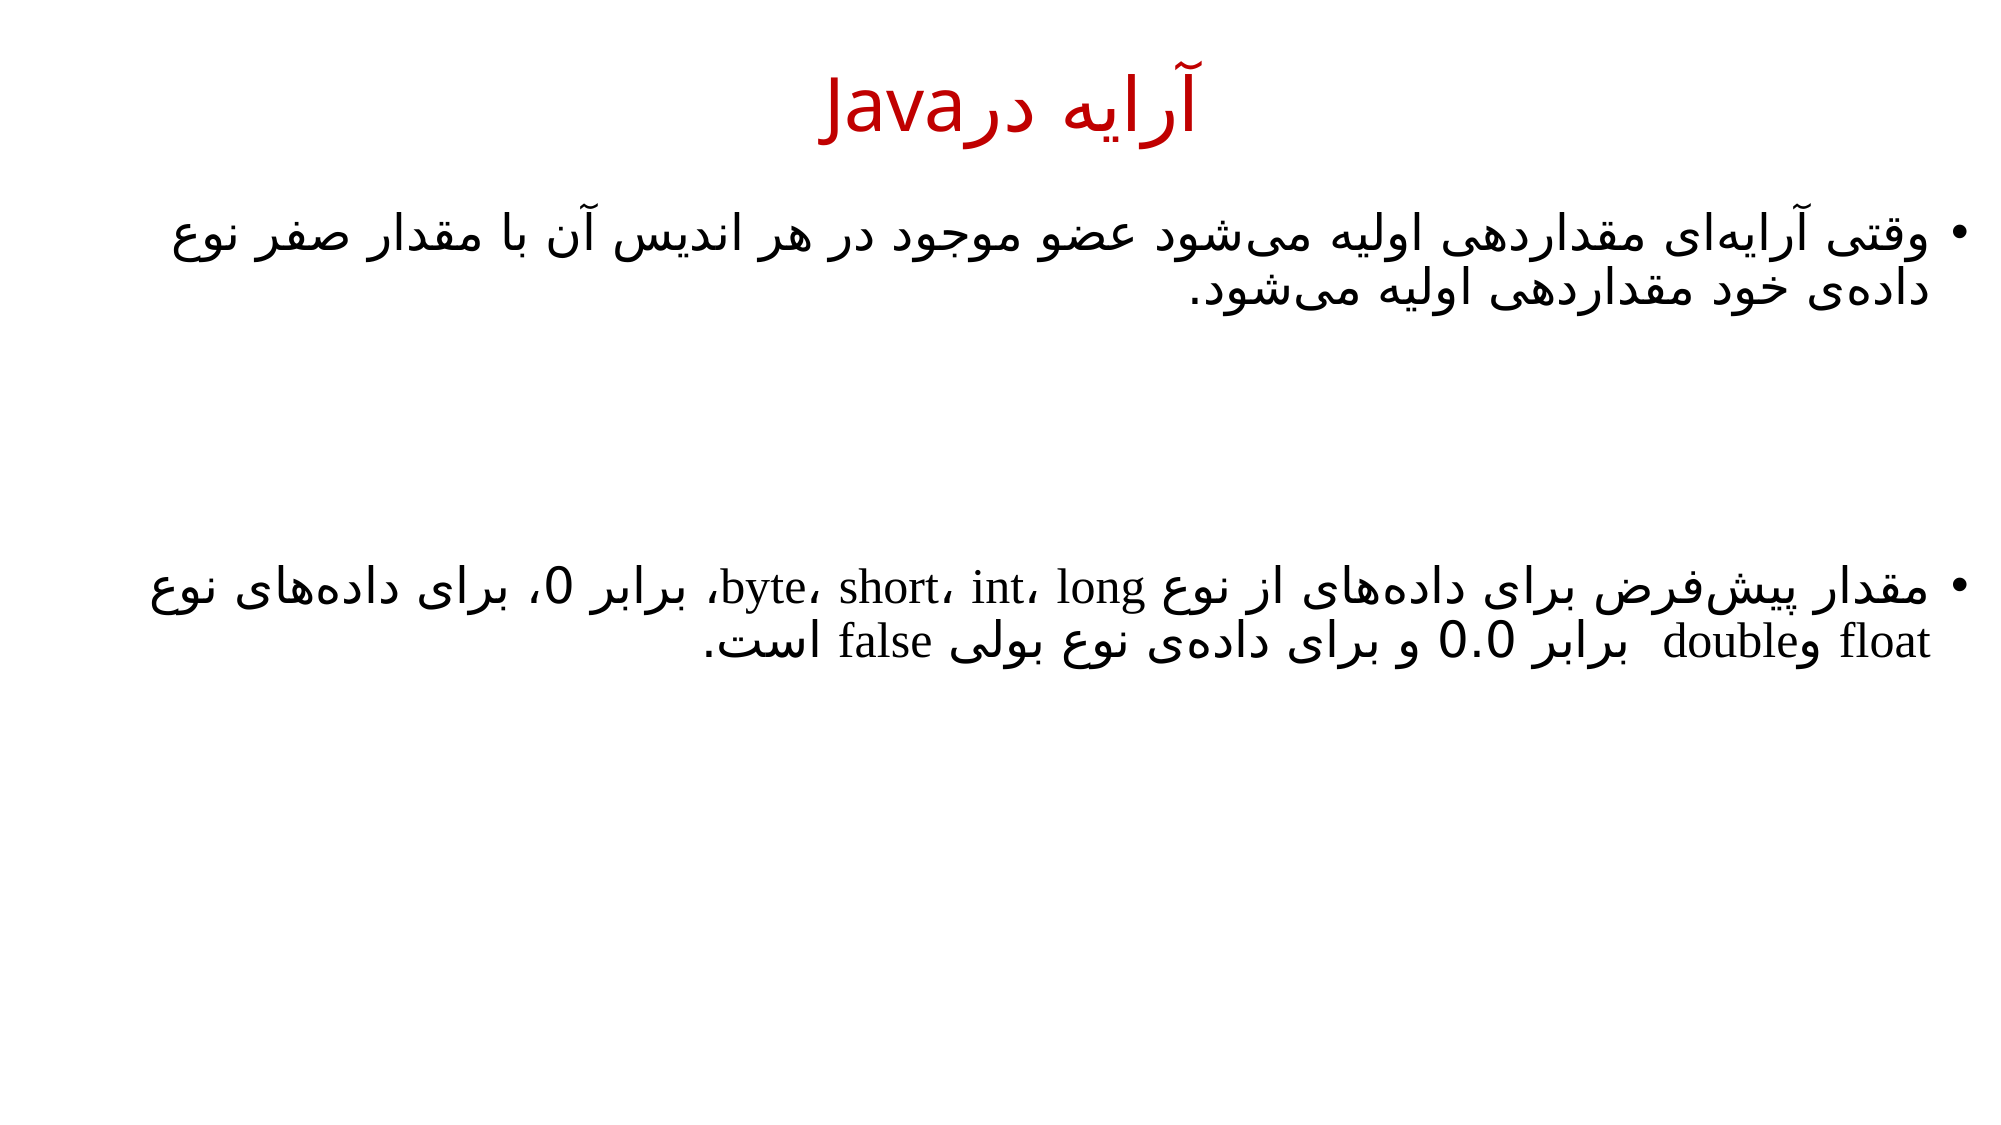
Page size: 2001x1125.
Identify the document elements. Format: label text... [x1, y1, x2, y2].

list وقتی آرایه‌ای مقداردهی اولیه می‌شود عضو موجود در هر اندیس آن با مقدار صفر نوع داده‌ی خود مقداردهی اولیه می‌شود. مقدار پیش‌فرض برای داده‌های از نوع byte، short، int، long، برابر 0، برای داده‌های نوع float وdouble برابر 0.0 و برای داده‌ی نوع بولی false است. [42, 199, 1984, 1024]
text_box آرایه درJava [733, 29, 1267, 155]
